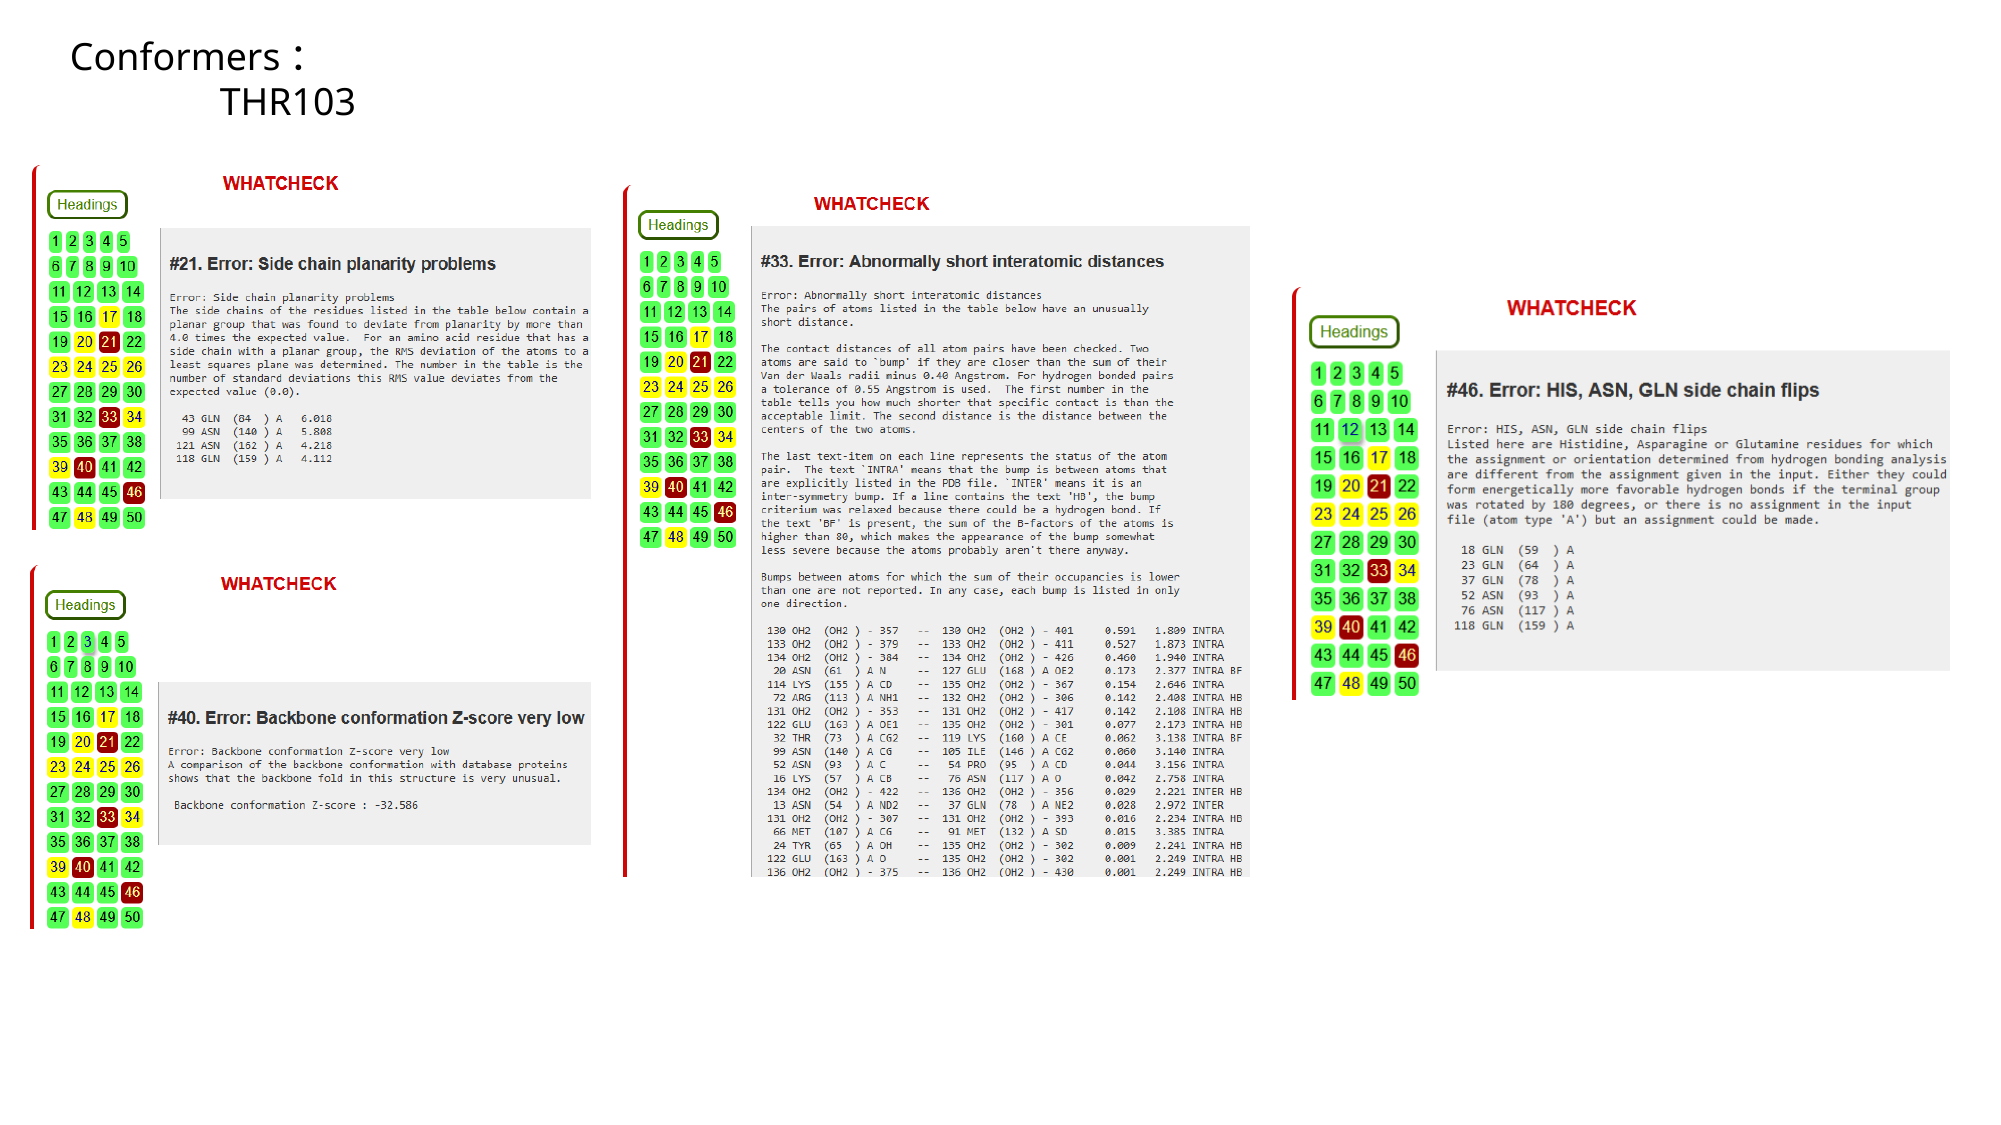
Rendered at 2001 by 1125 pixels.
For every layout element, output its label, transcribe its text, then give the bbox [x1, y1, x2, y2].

picture [1290, 284, 1950, 700]
picture [620, 182, 1250, 877]
picture [27, 562, 591, 929]
text_box Conformers： THR103 [55, 25, 403, 131]
picture [28, 158, 591, 530]
